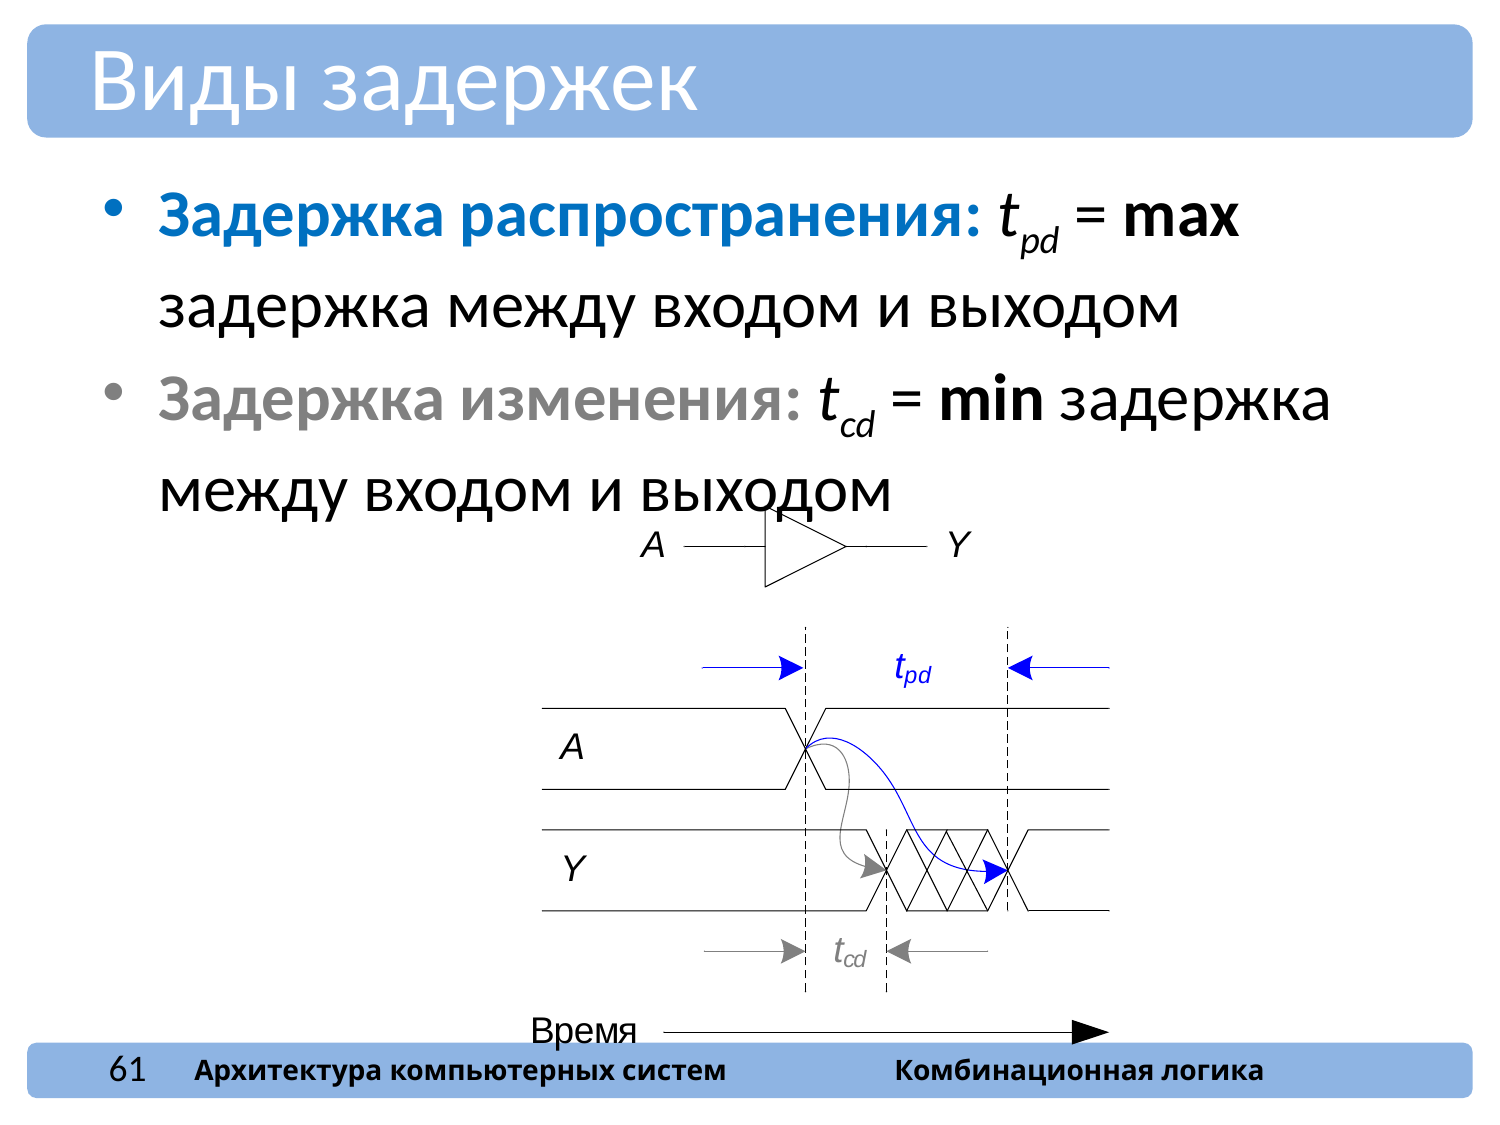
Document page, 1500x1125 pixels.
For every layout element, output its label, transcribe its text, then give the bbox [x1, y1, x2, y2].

slide_number 61 [0, 1036, 162, 1094]
text_box Виды задержек [75, 11, 1463, 136]
text_box Задержка распространения: tpd = max задержка между входом и выходом Задержка изменения: tcd = min задержка между входом и выходом [87, 162, 1388, 975]
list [525, 497, 1150, 1076]
